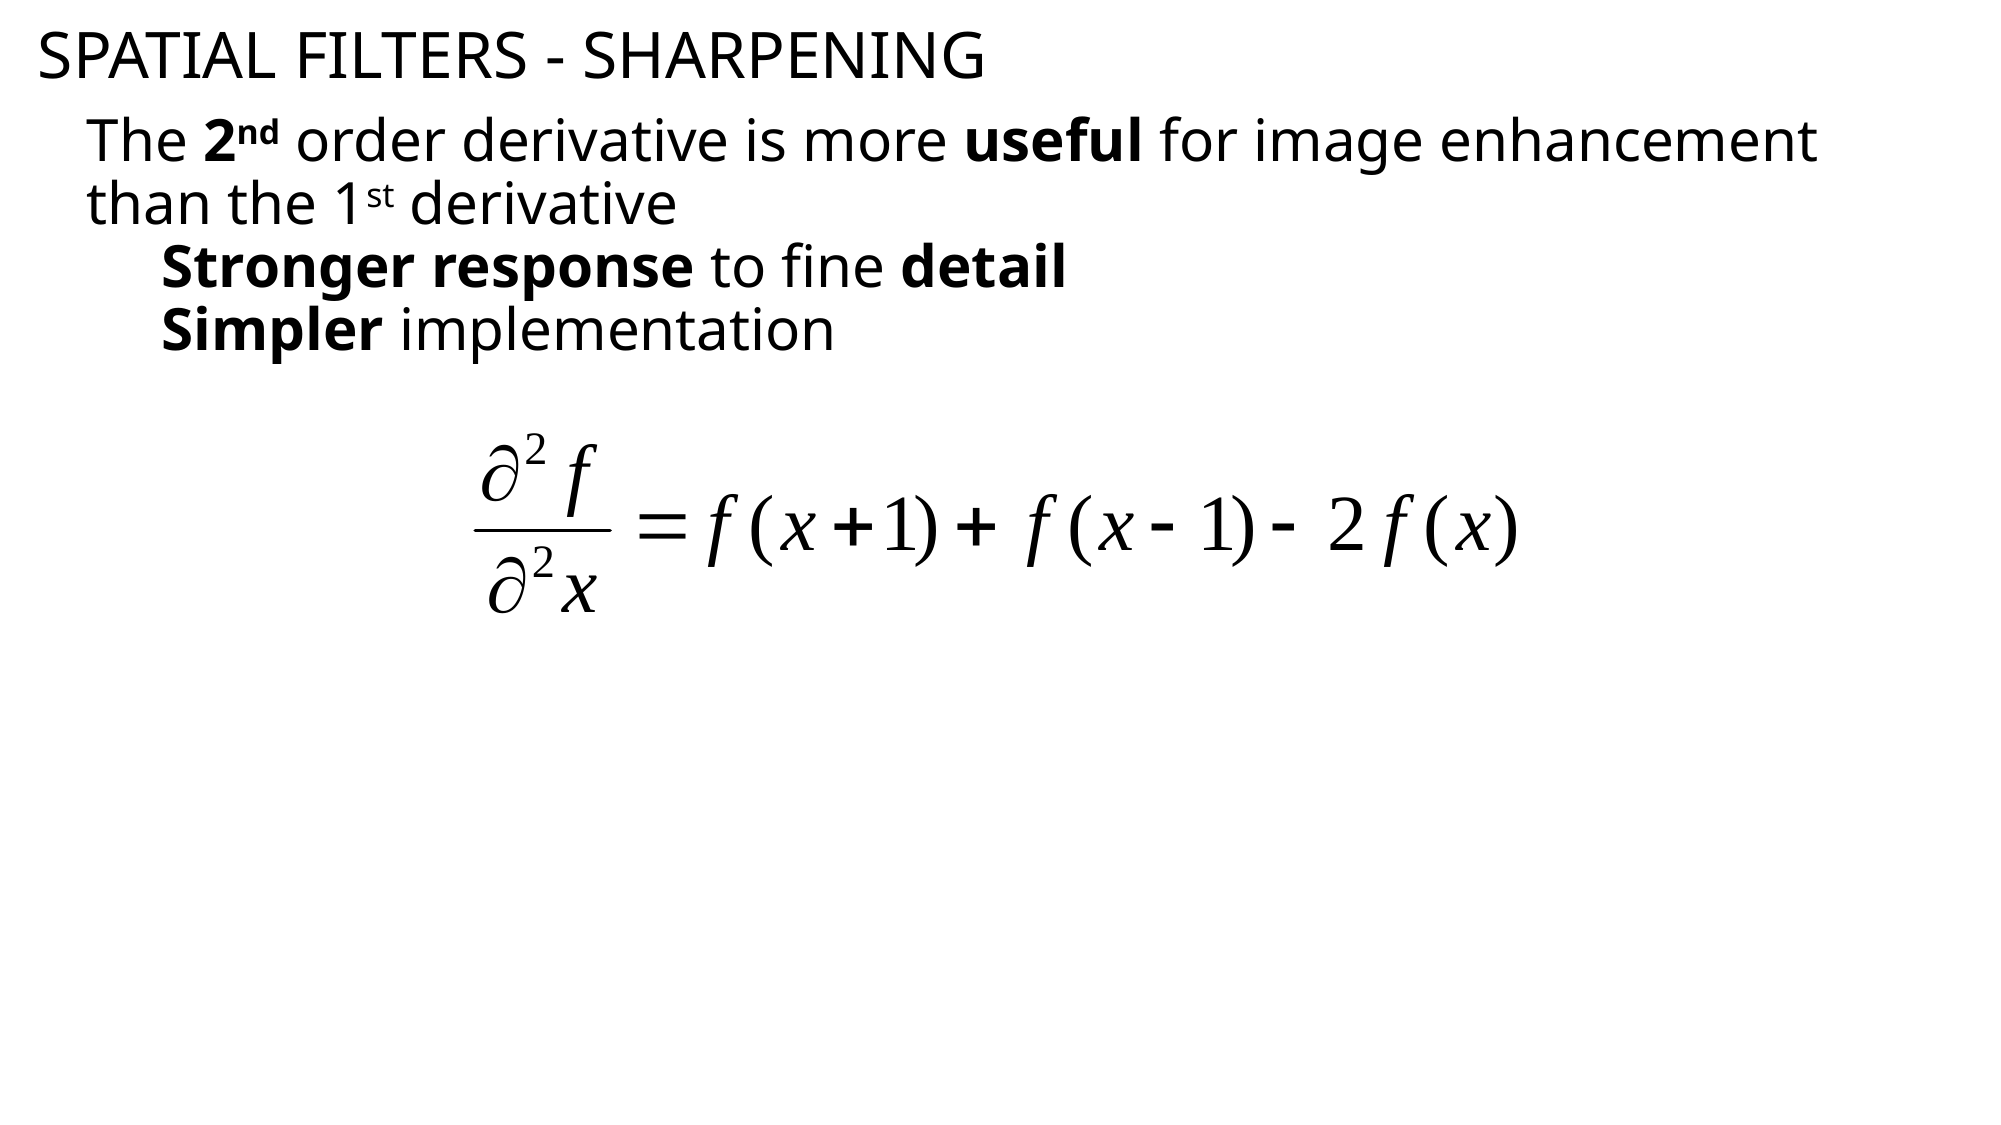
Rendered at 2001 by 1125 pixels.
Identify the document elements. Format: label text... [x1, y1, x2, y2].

title SPATIAL FILTERS - SHARPENING [22, 16, 1970, 101]
text_box The 2nd order derivative is more useful for image enhancement than the 1st derivative Stronger response to fine detail Simpler implementation [72, 104, 1921, 691]
picture [460, 410, 1532, 630]
